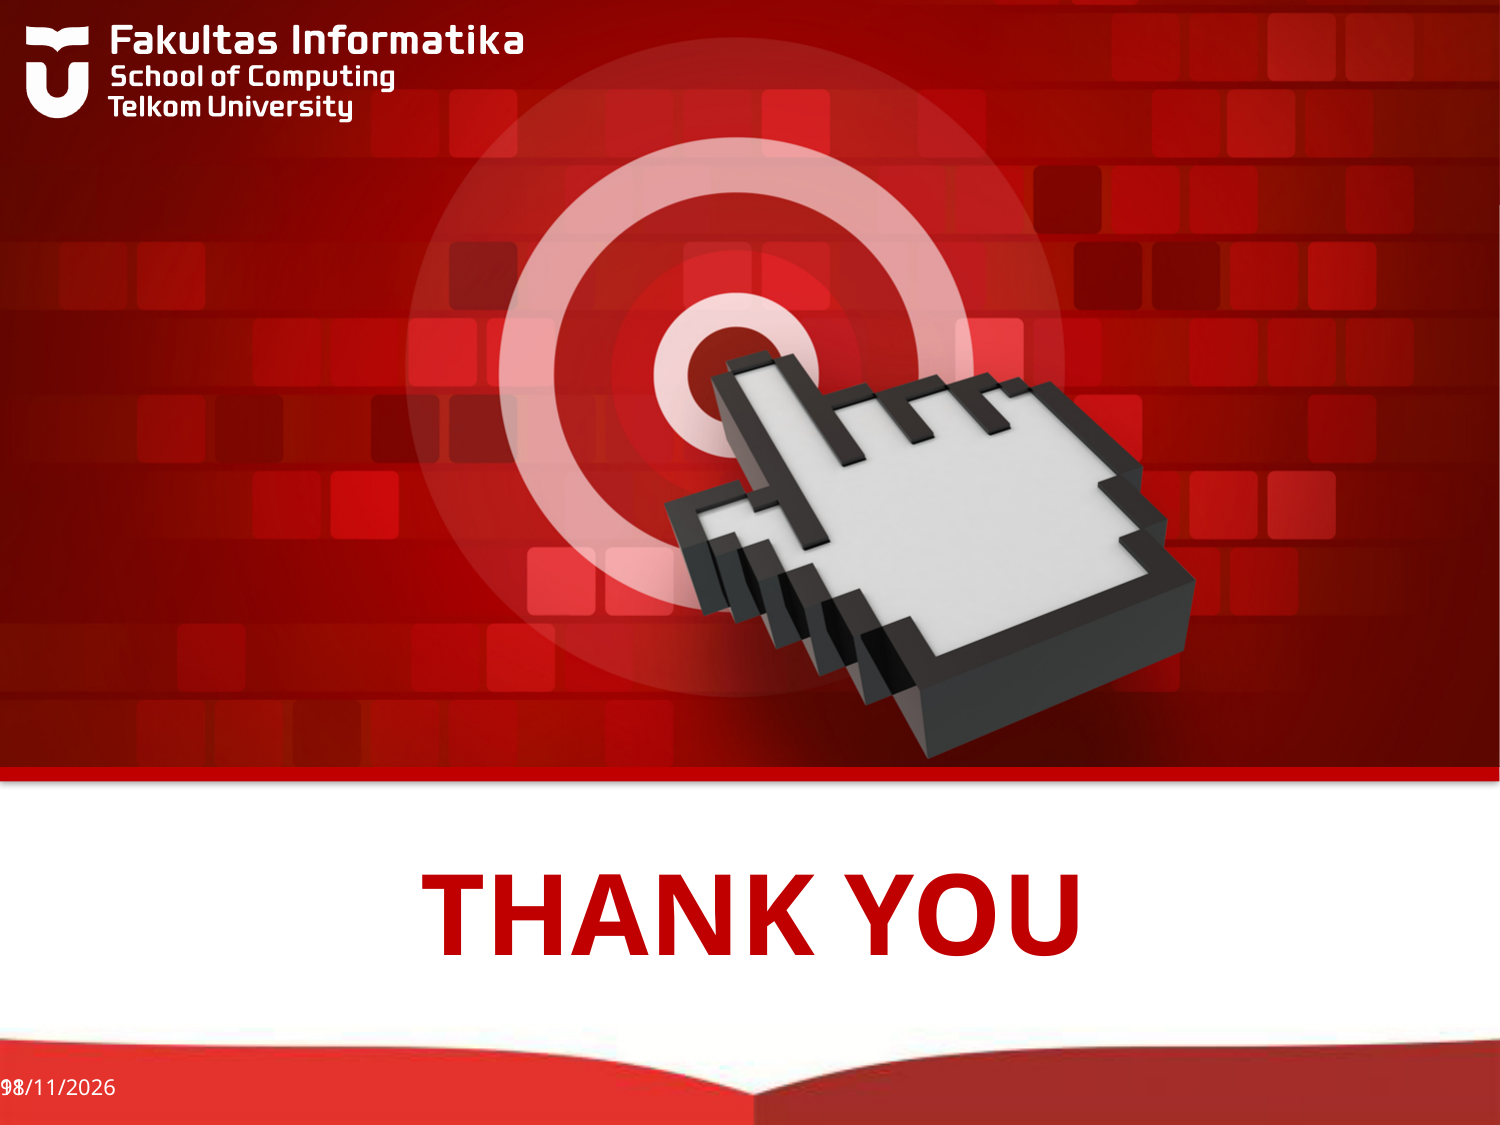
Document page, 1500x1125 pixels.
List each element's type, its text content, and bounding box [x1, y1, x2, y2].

picture [0, 0, 1500, 767]
slide_number 98 [0, 1058, 59, 1119]
picture [0, 1024, 1500, 1125]
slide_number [59, 1058, 270, 1119]
